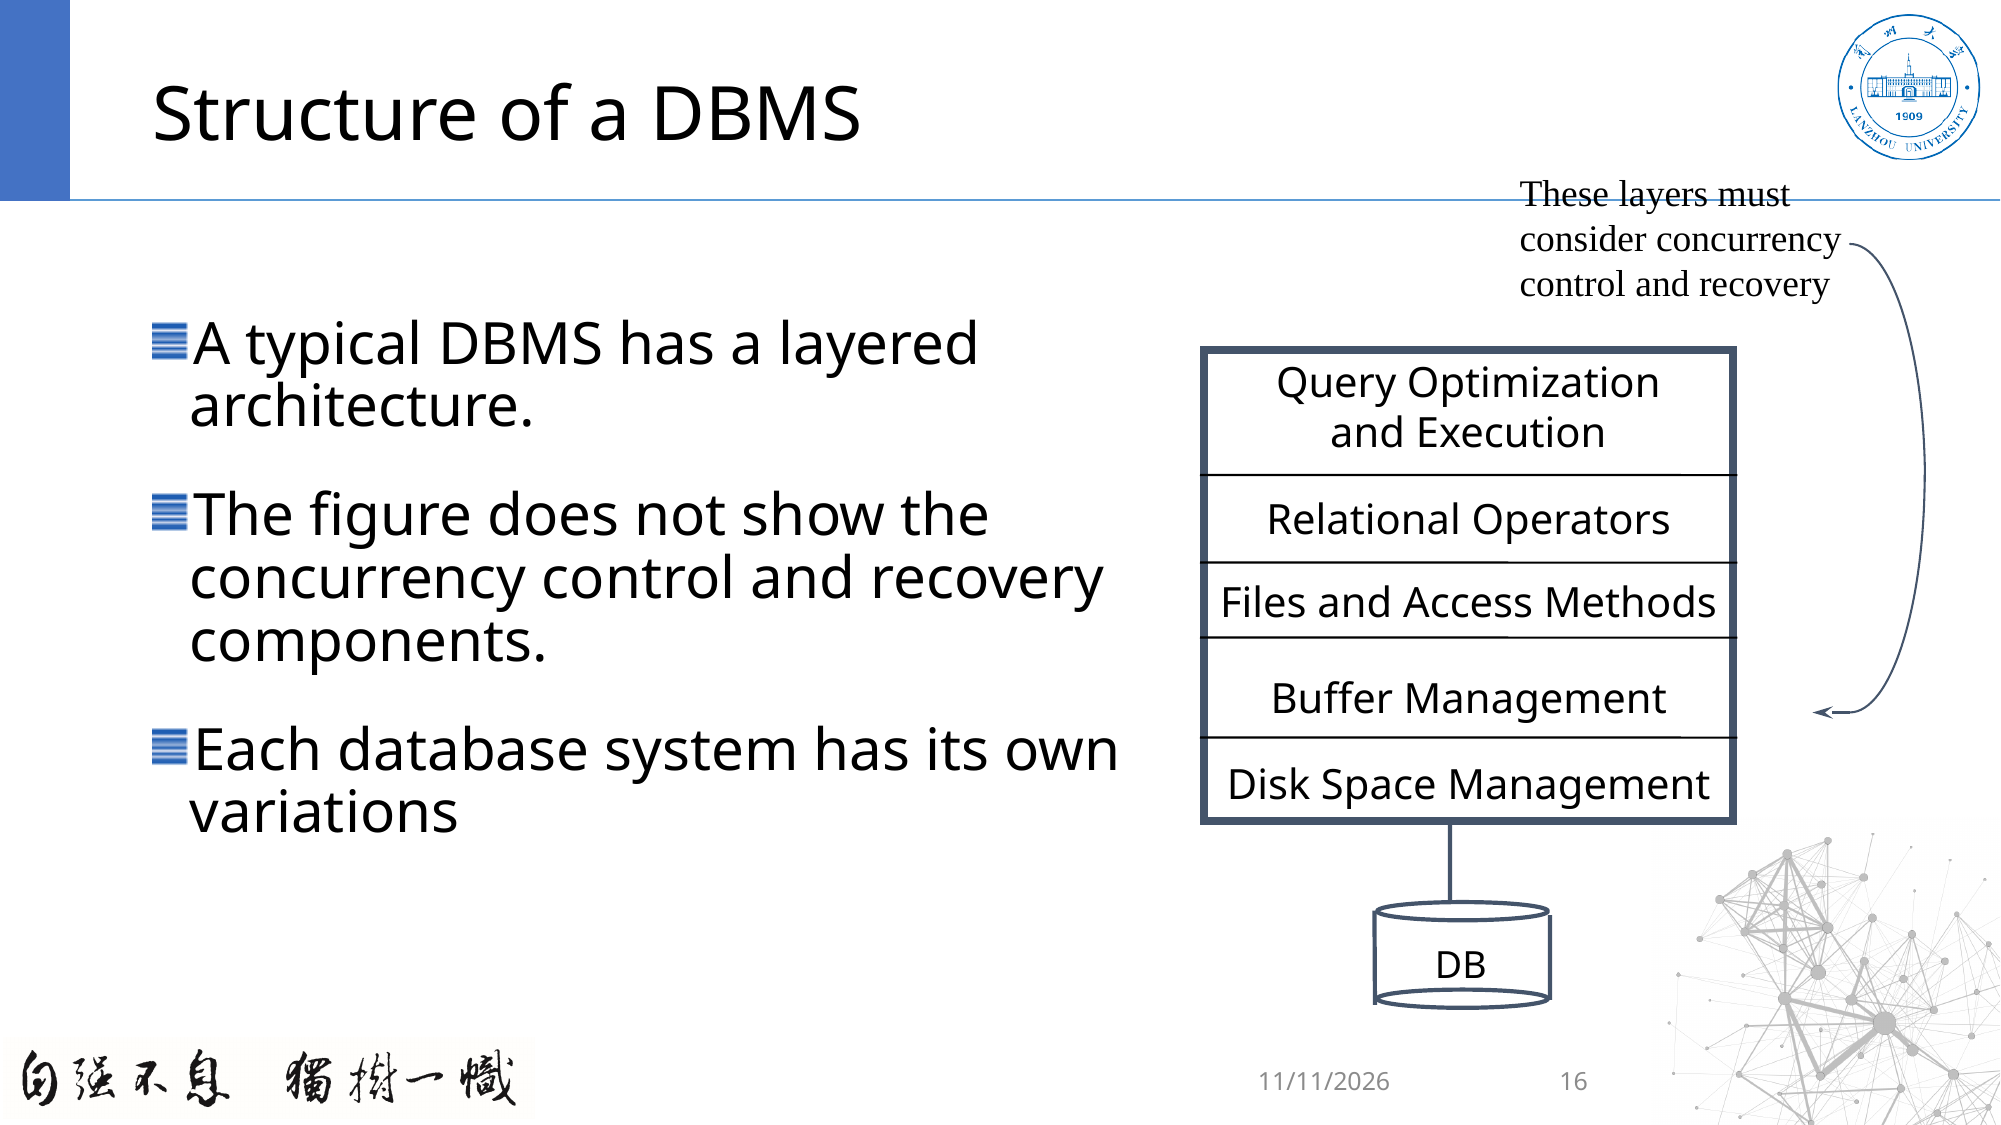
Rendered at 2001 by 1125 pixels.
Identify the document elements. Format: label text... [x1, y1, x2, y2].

title Structure of a DBMS [137, 33, 1863, 200]
text_box [1812, 706, 1834, 719]
list A typical DBMS has a layered architecture. The figure does not show the concurrency control and recovery components. Each database system has its own variations [137, 306, 1150, 1077]
slide_number 16 [1498, 1052, 1603, 1113]
picture [1837, 14, 1998, 160]
picture [1651, 817, 2001, 1125]
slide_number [1242, 1052, 1494, 1113]
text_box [1199, 348, 1738, 1008]
picture [3, 1037, 535, 1119]
picture [152, 492, 194, 534]
picture [152, 727, 194, 768]
text_box [1849, 243, 2000, 557]
picture [152, 321, 194, 363]
text_box These layers must consider concurrency control and recovery [1504, 161, 1907, 312]
